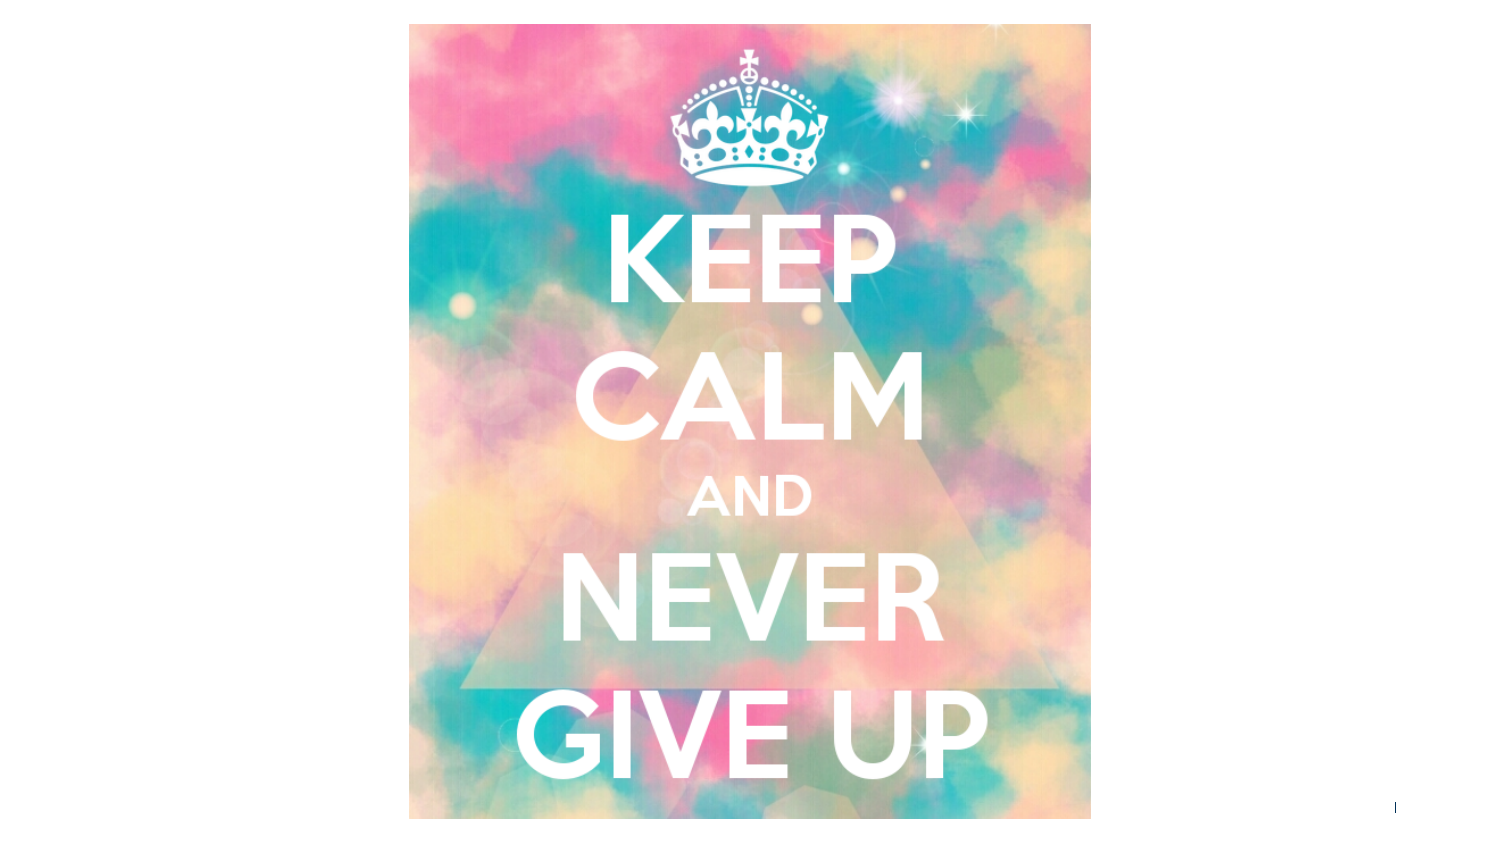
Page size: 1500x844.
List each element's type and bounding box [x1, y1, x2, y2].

picture [409, 24, 1091, 819]
